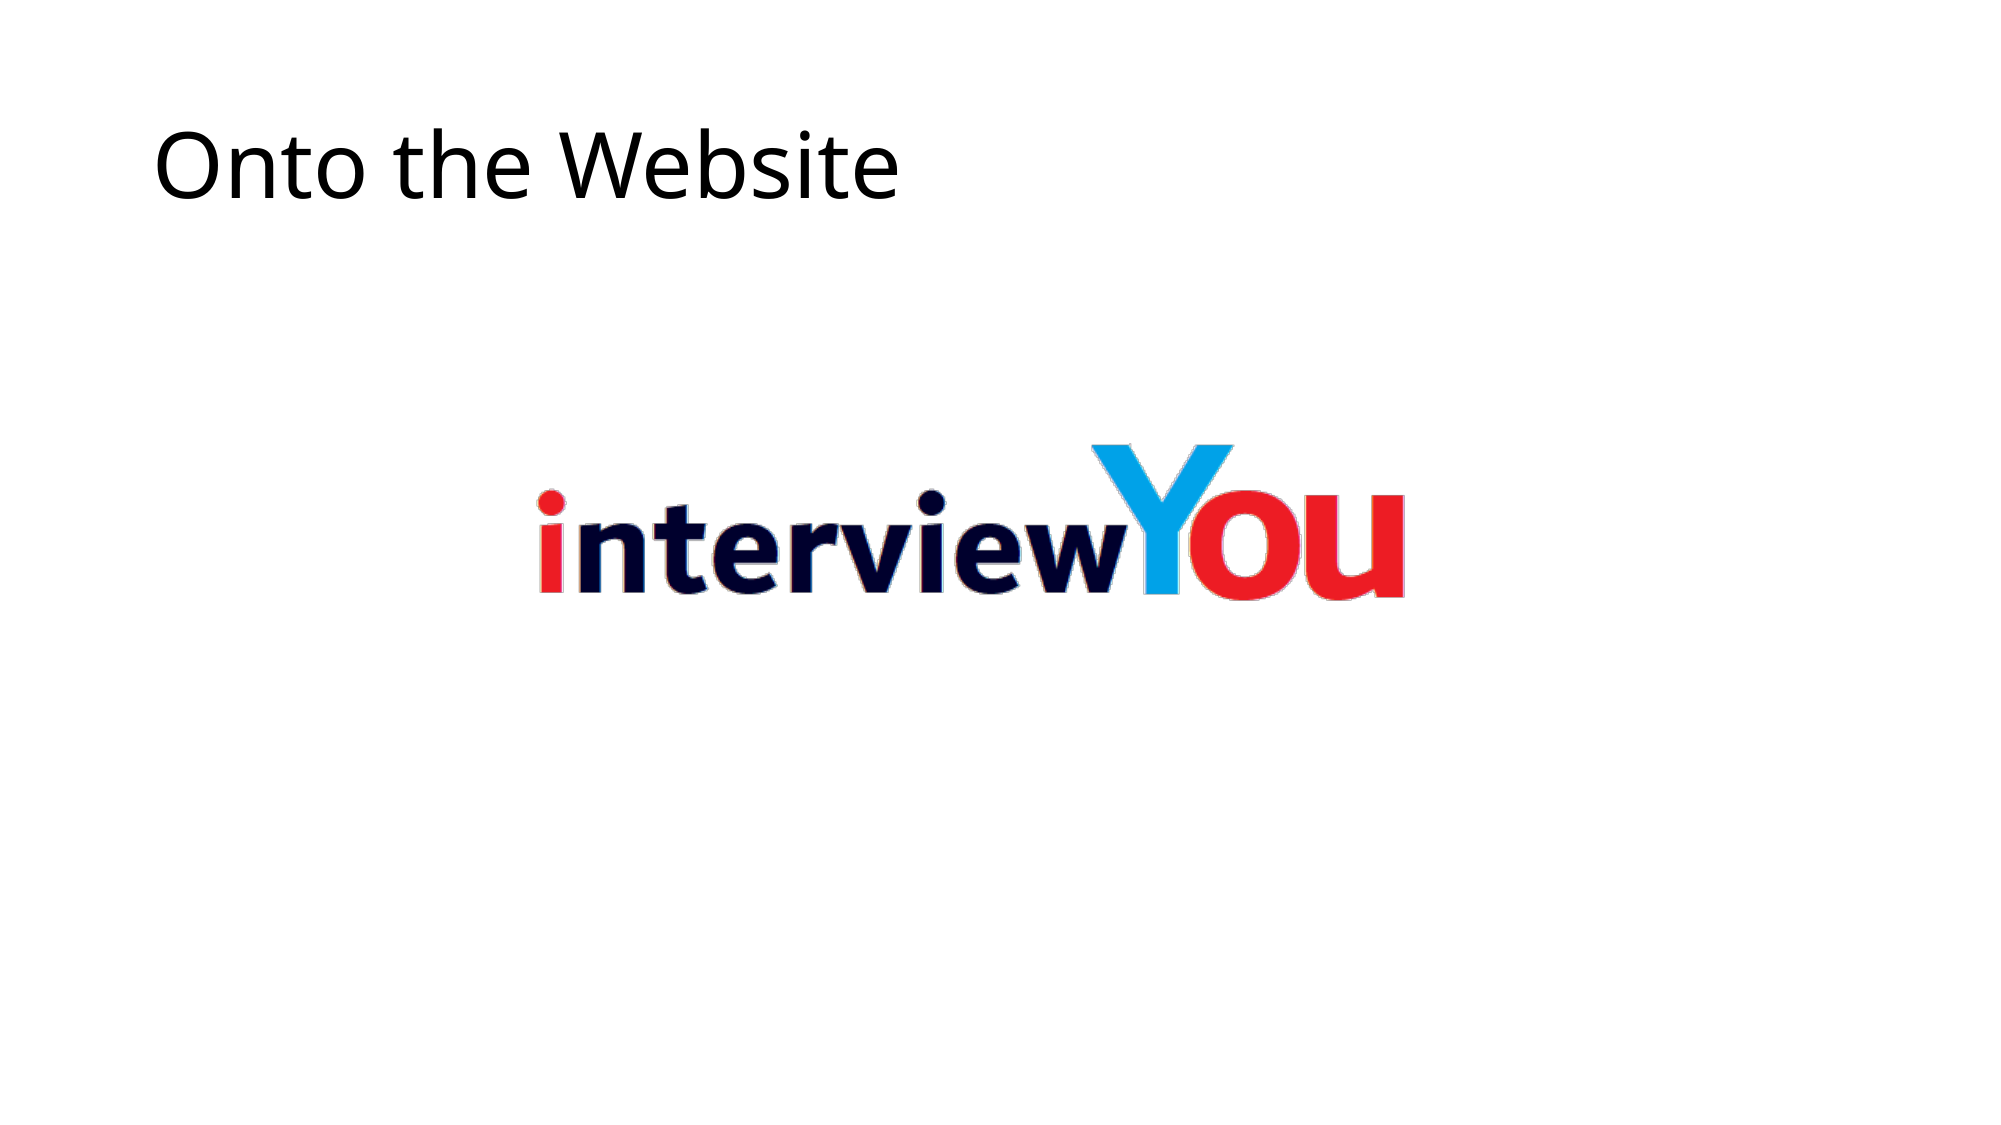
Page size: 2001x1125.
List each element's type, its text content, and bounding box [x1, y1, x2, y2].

title Onto the Website [137, 59, 1863, 278]
picture [534, 439, 1422, 607]
